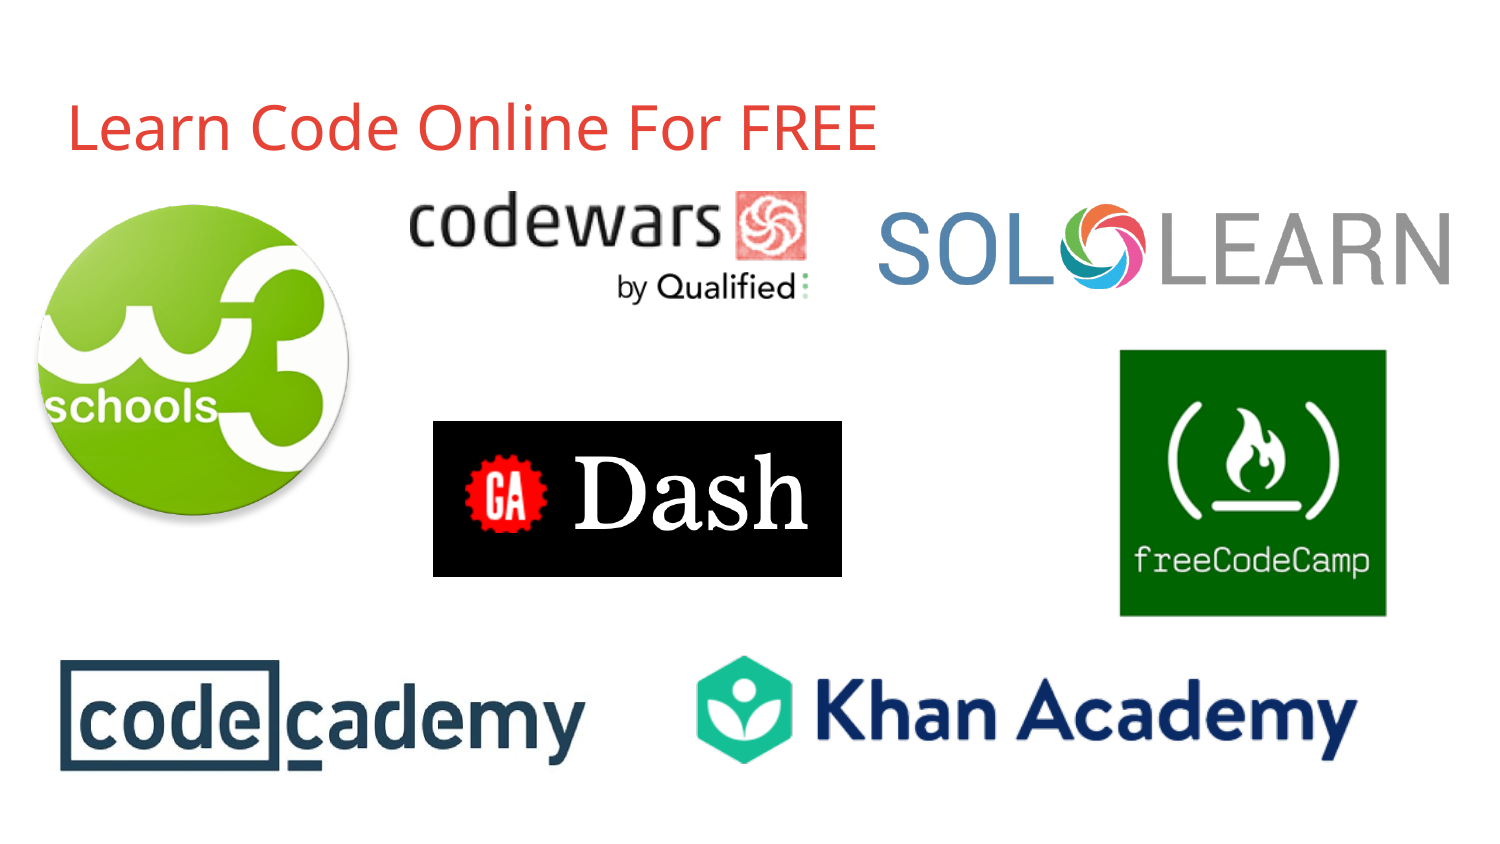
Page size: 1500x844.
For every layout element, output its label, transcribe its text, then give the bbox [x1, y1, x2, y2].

picture [433, 421, 842, 577]
picture [24, 191, 362, 529]
picture [409, 191, 810, 307]
picture [646, 325, 1411, 820]
picture [879, 204, 1450, 289]
title Learn Code Online For FREE [51, 72, 1449, 167]
picture [24, 612, 623, 819]
